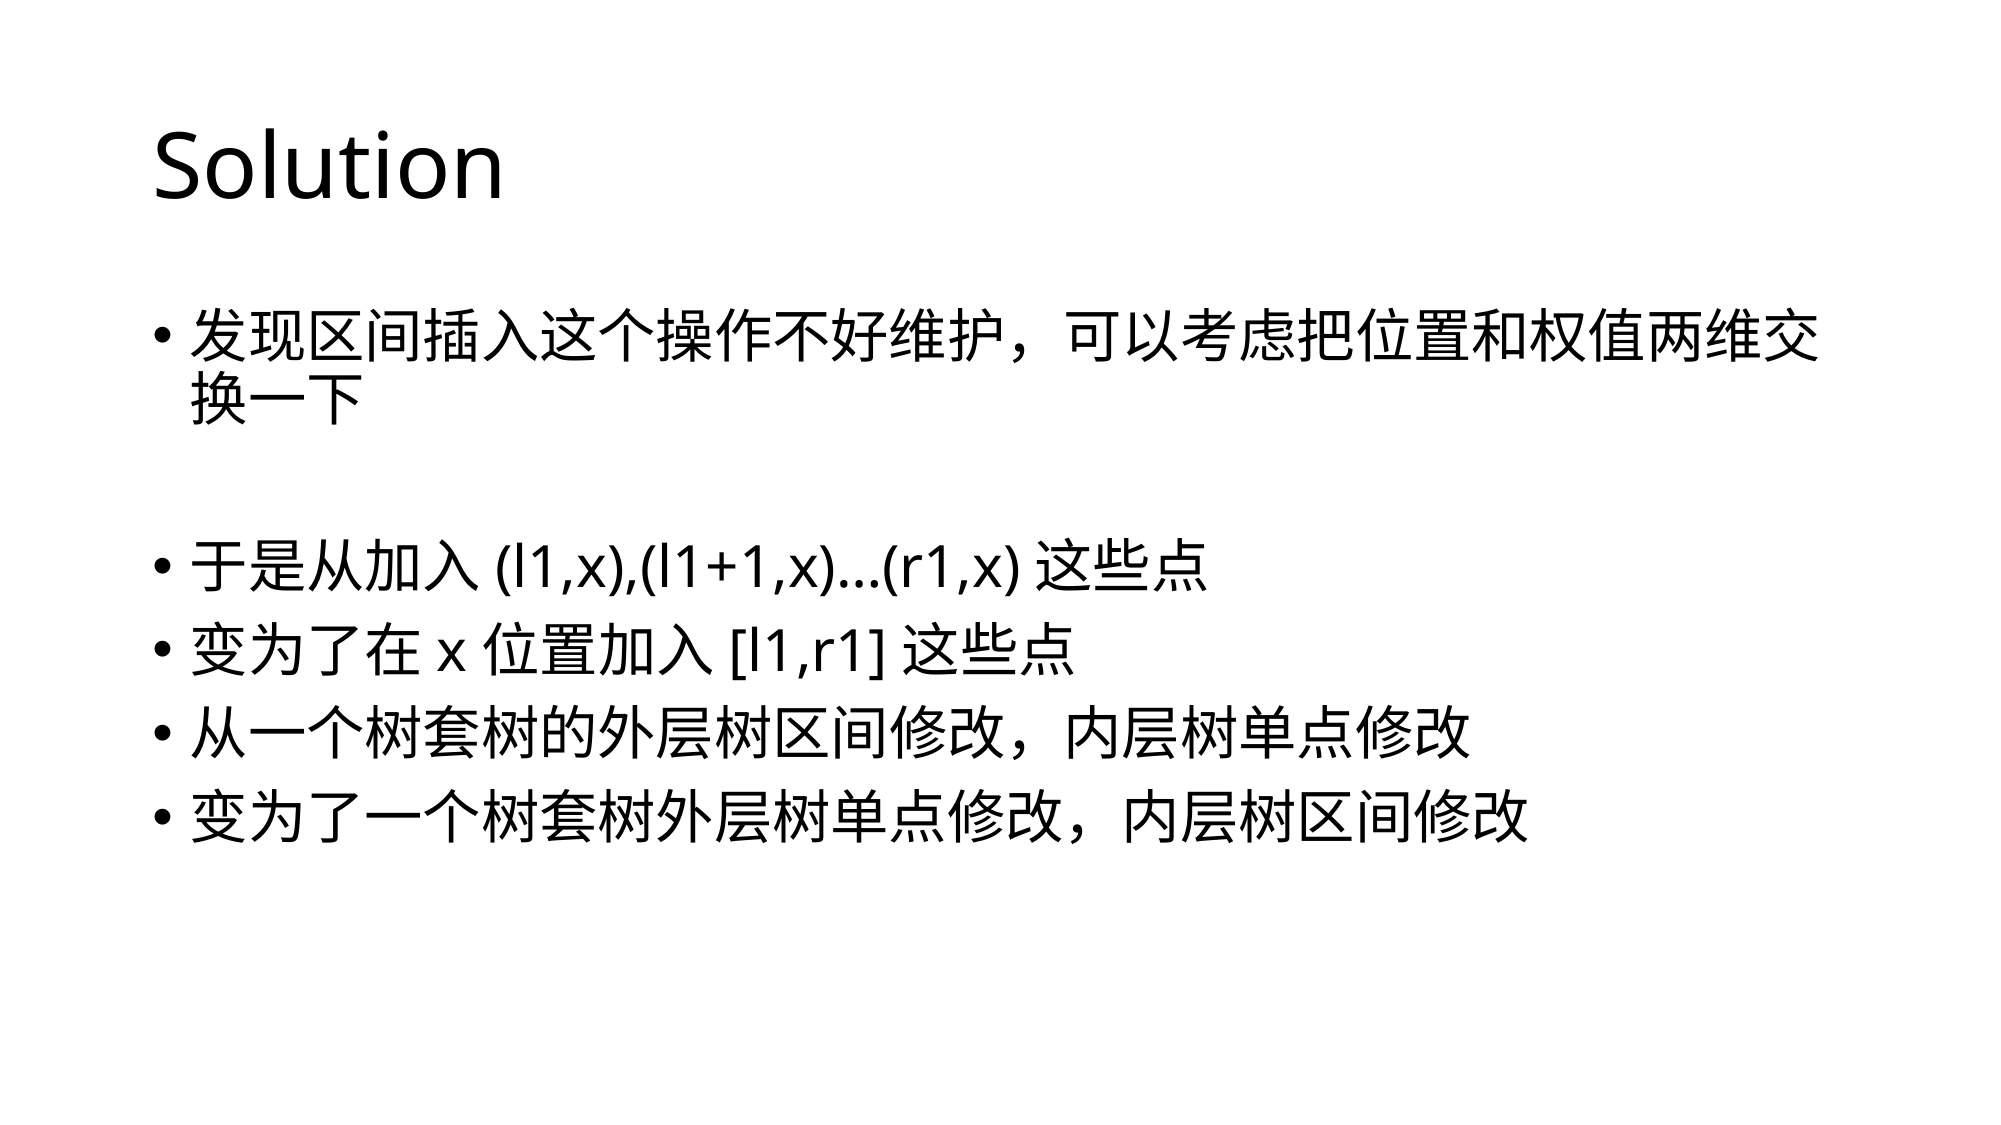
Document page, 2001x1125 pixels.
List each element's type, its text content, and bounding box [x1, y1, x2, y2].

list 发现区间插入这个操作不好维护，可以考虑把位置和权值两维交换一下 于是从加入(l1,x),(l1+1,x)…(r1,x)这些点 变为了在x位置加入[l1,r1]这些点 从一个树套树的外层树区间修改，内层树单点修改 变为了一个树套树外层树单点修改，内层树区间修改 [137, 299, 1863, 1014]
title Solution [137, 59, 1863, 278]
